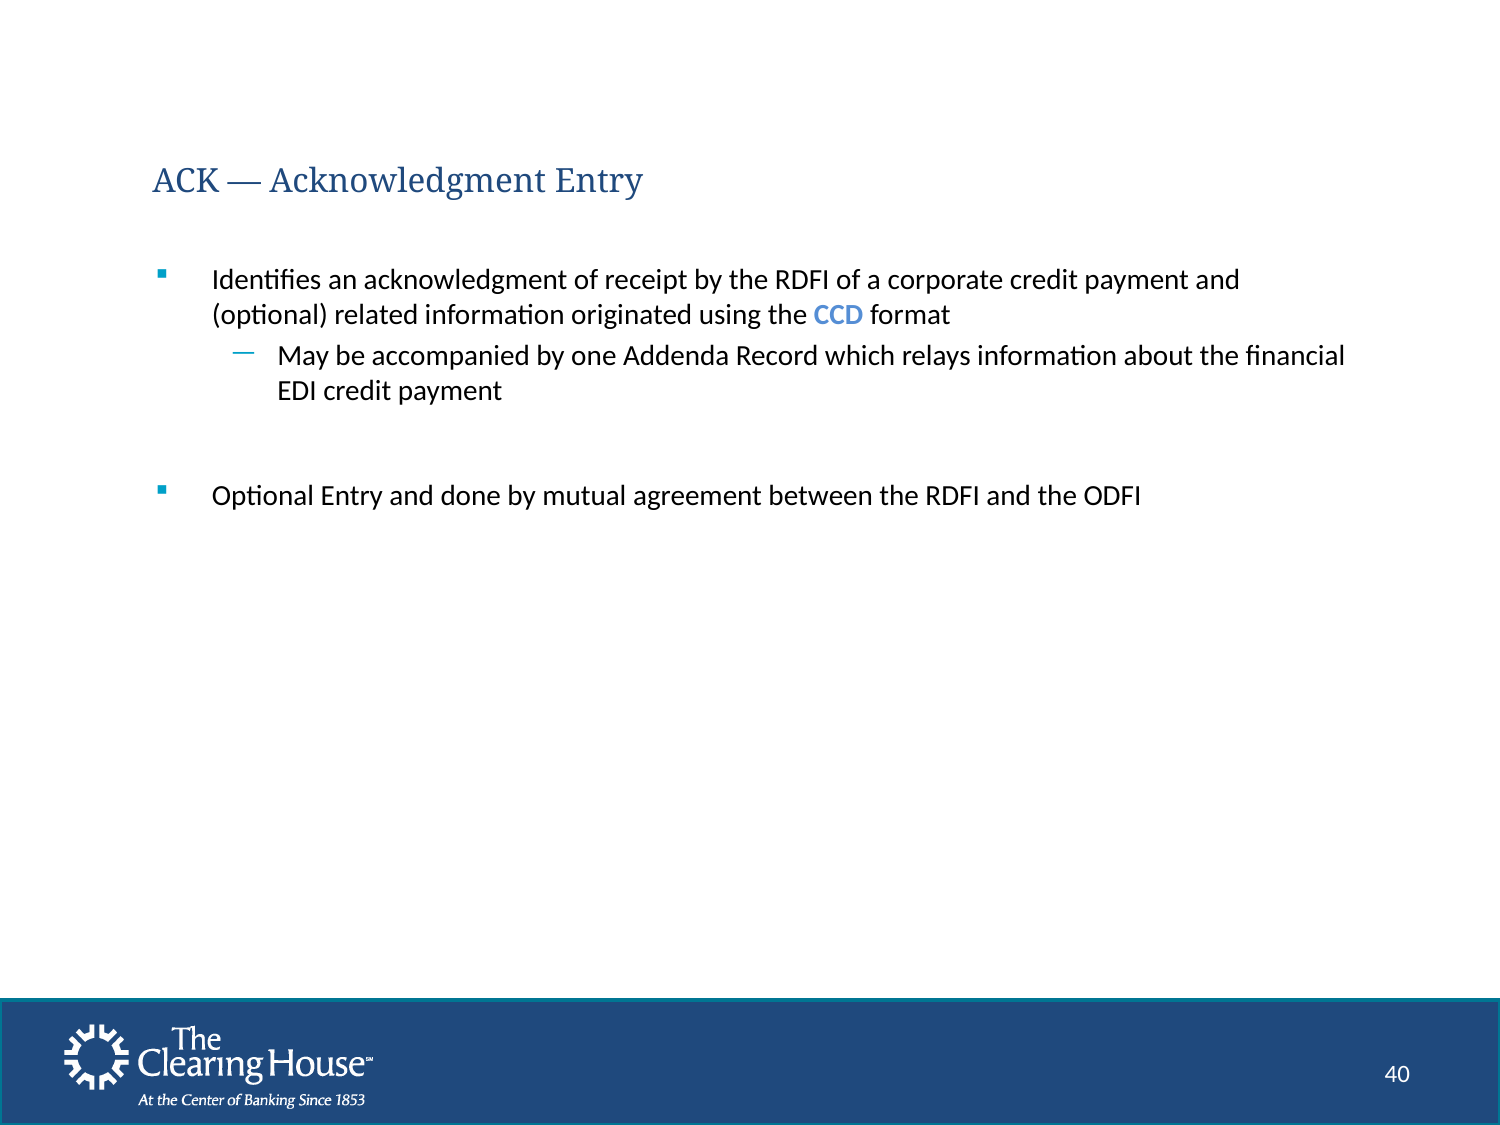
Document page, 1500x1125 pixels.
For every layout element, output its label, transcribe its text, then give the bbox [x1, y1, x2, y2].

slide_number 40 [1074, 1042, 1425, 1103]
list Identifies an acknowledgment of receipt by the RDFI of a corporate credit payment and (optional) related information originated using the CCD format May be accompanied by one Addenda Record which relays information about the financial EDI credit payment Optional Entry and done by mutual agreement between the RDFI and the ODFI [140, 252, 1378, 828]
title ACK ― Acknowledgment Entry [137, 125, 1375, 233]
picture [62, 1020, 375, 1113]
